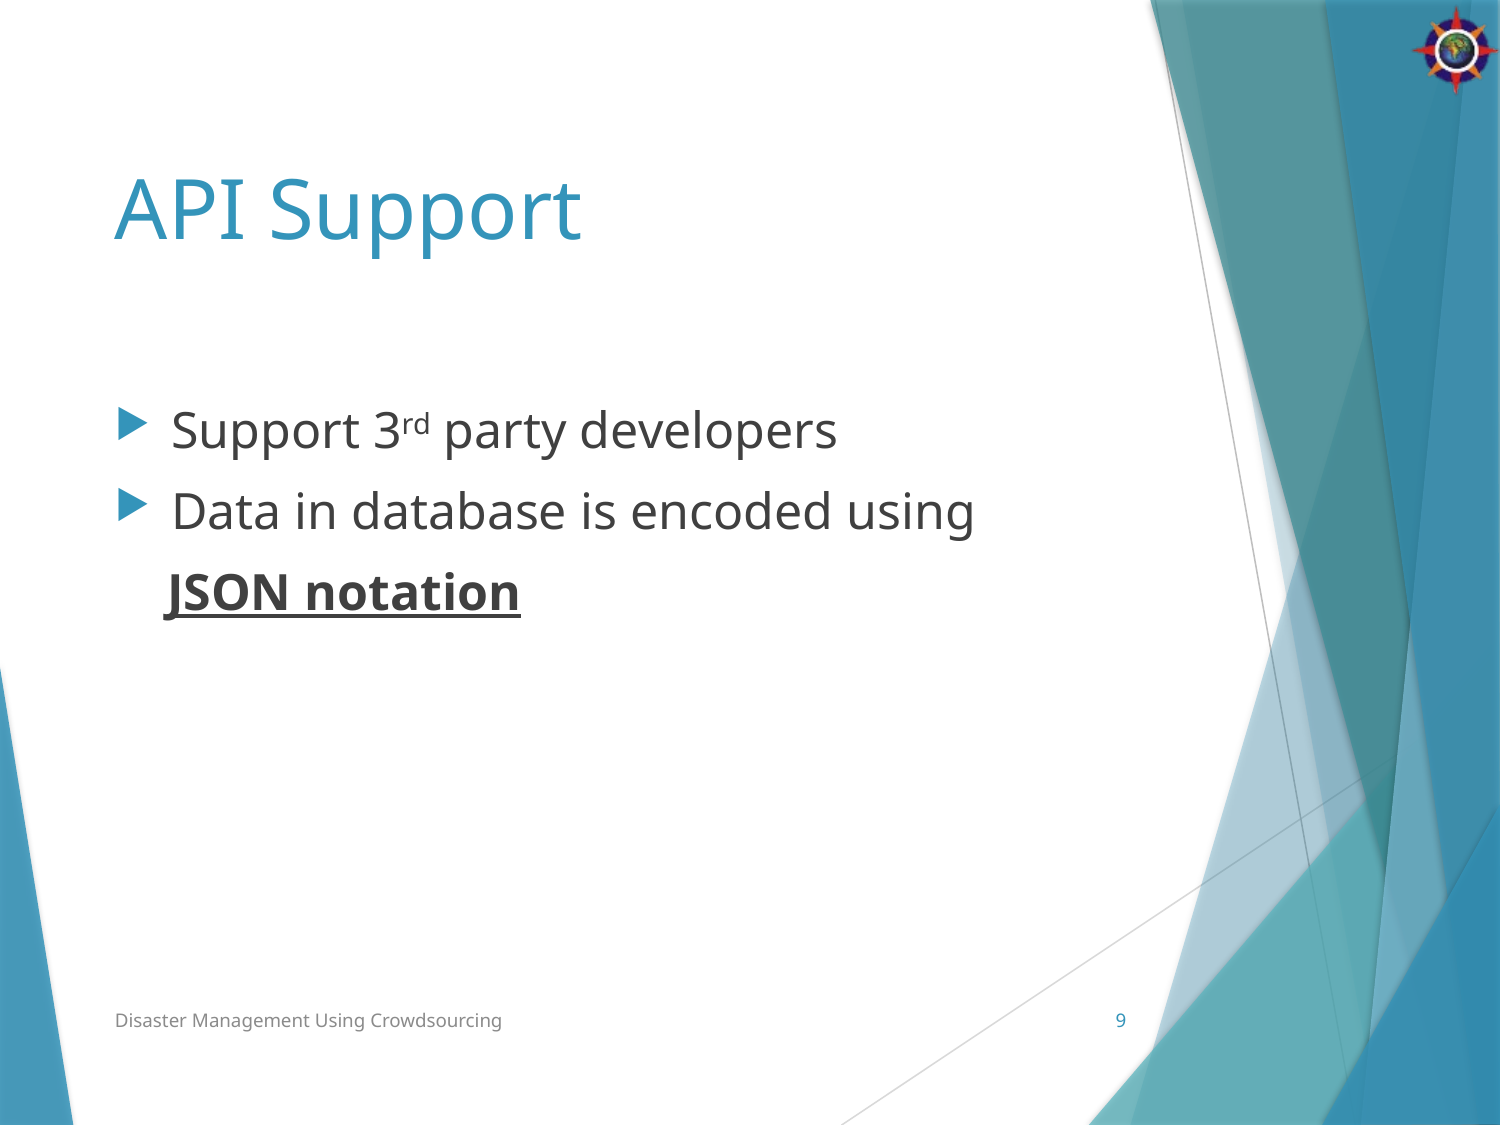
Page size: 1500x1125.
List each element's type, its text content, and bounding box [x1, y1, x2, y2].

list Support 3rd party developers Data in database is encoded using JSON notation [99, 391, 1142, 1028]
slide_number 9 [1057, 991, 1142, 1051]
footer Disaster Management Using Crowdsourcing [99, 991, 859, 1051]
picture [1376, 0, 1500, 188]
title API Support [99, 149, 1142, 366]
